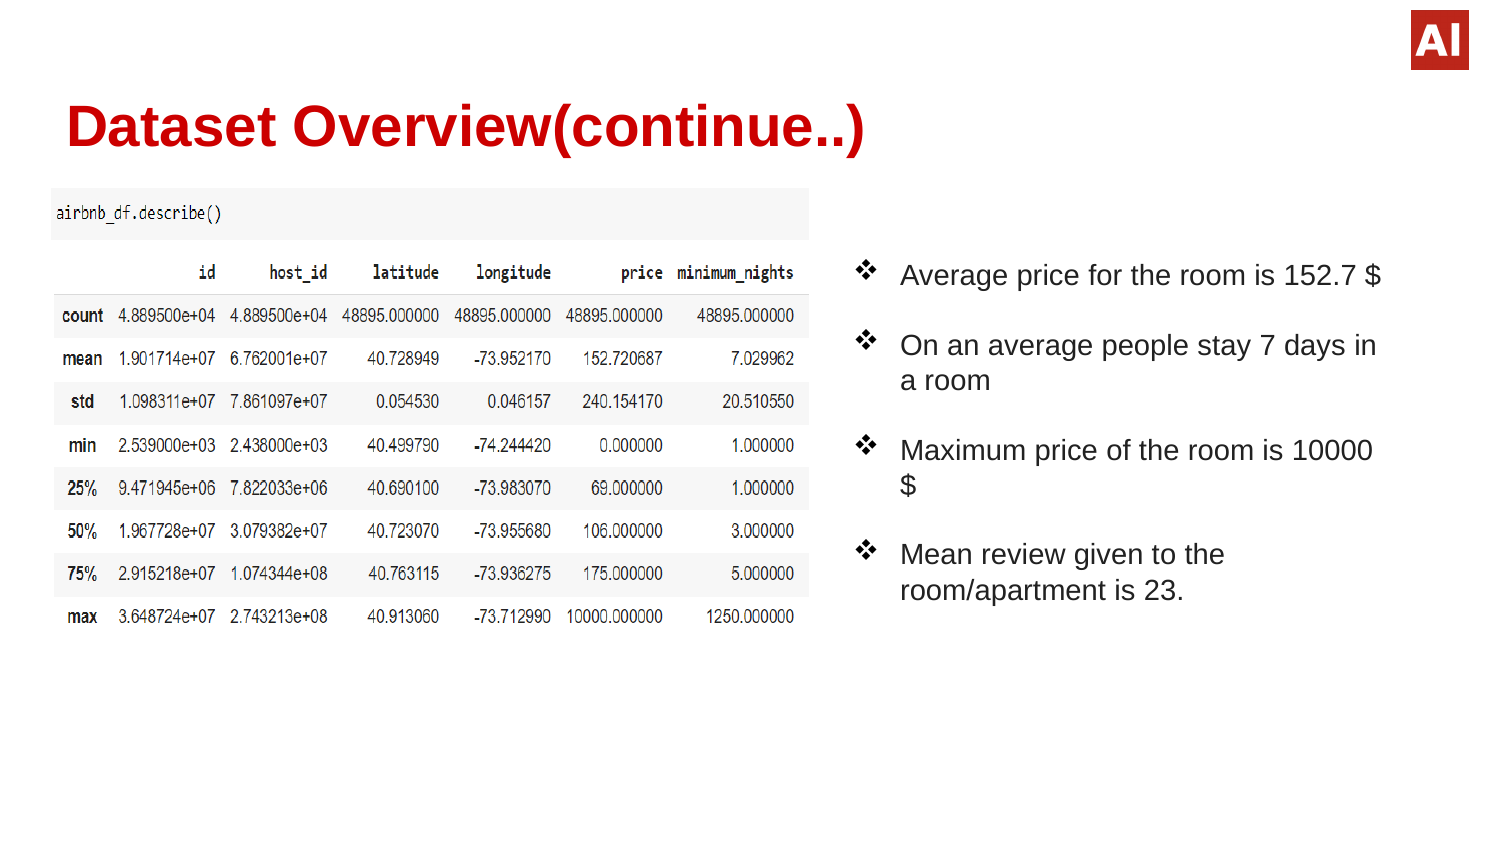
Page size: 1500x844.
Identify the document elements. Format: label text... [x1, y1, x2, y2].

title Dataset Overview(continue..) [51, 72, 1449, 167]
picture [50, 188, 809, 639]
picture [1411, 10, 1469, 70]
text_box Average price for the room is 152.7 $ On an average people stay 7 days in a room Maximum price of the room is 10000 $ Mean review given to the room/apartment is 23. [838, 248, 1411, 649]
